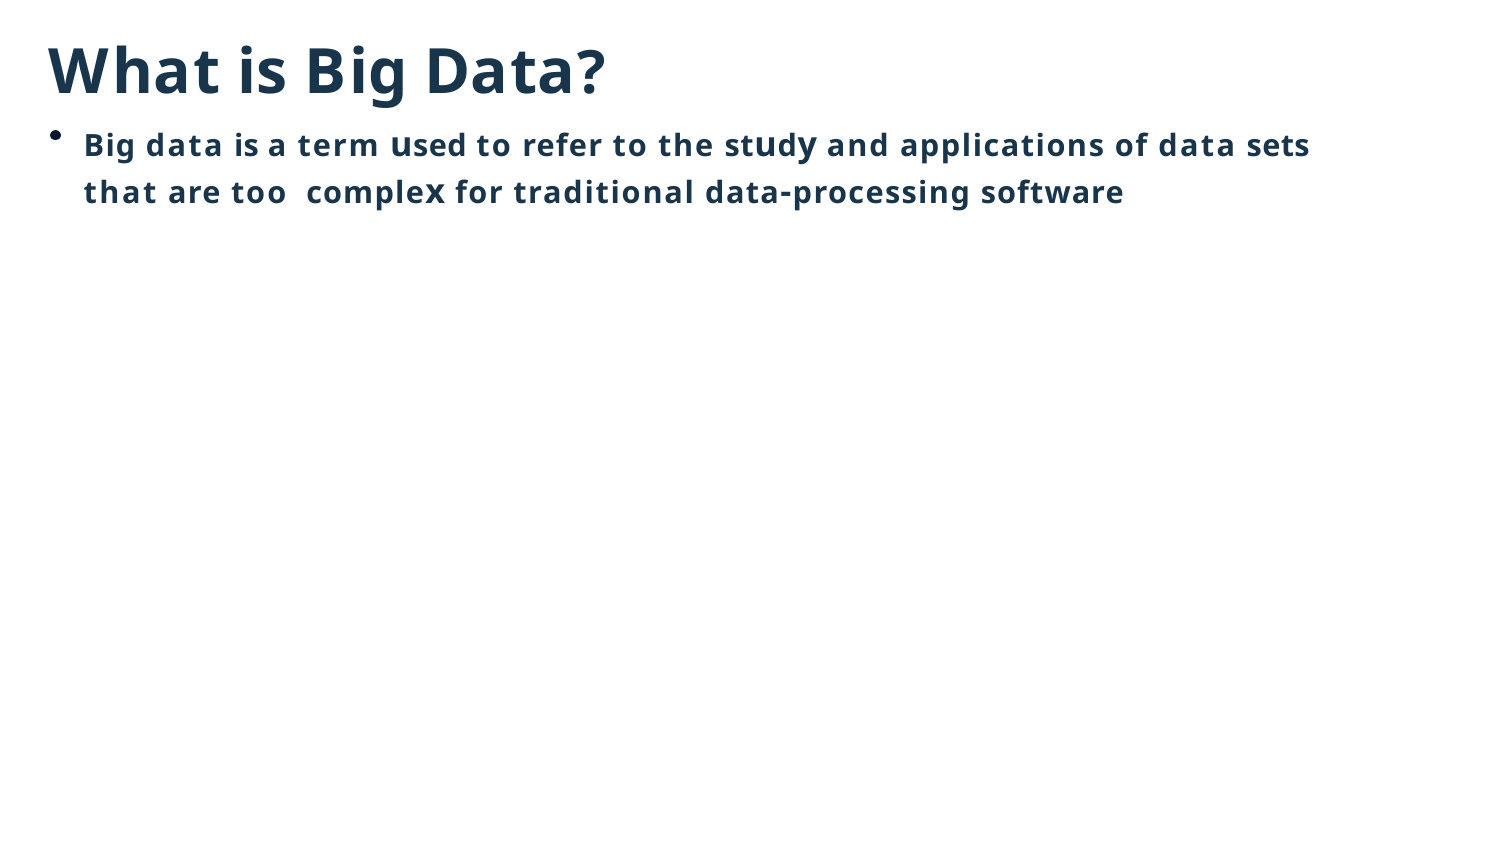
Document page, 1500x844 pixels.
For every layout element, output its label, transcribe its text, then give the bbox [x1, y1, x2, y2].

picture [50, 129, 61, 141]
title What is Big Data? Big data is a term used to refer to the study and applications of data sets that are too complex for traditional data-processing software [47, 0, 1357, 211]
